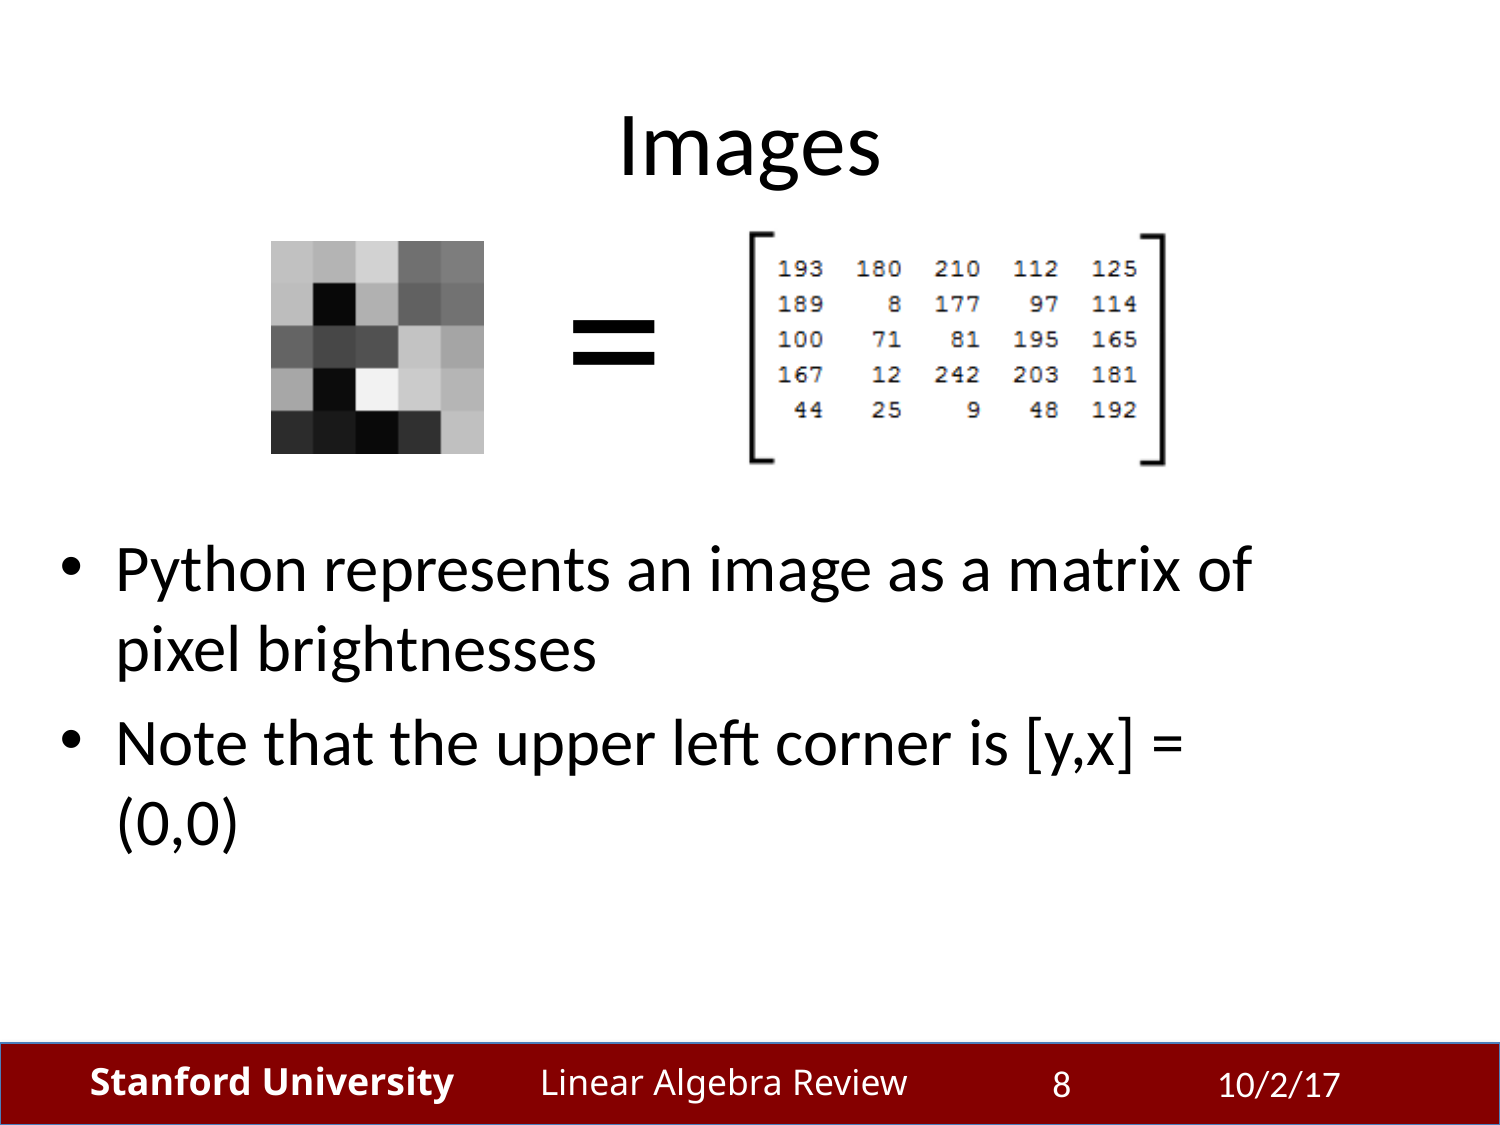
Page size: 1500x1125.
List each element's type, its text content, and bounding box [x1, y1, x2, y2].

picture [270, 241, 484, 454]
text_box = [549, 198, 846, 454]
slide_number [1203, 1052, 1463, 1113]
slide_number 8 [1037, 1052, 1203, 1113]
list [746, 222, 1173, 474]
text_box Python represents an image as a matrix of pixel brightnesses Note that the upper left corner is [y,x] = (0,0) [44, 517, 1275, 905]
title Images [75, 45, 1425, 233]
